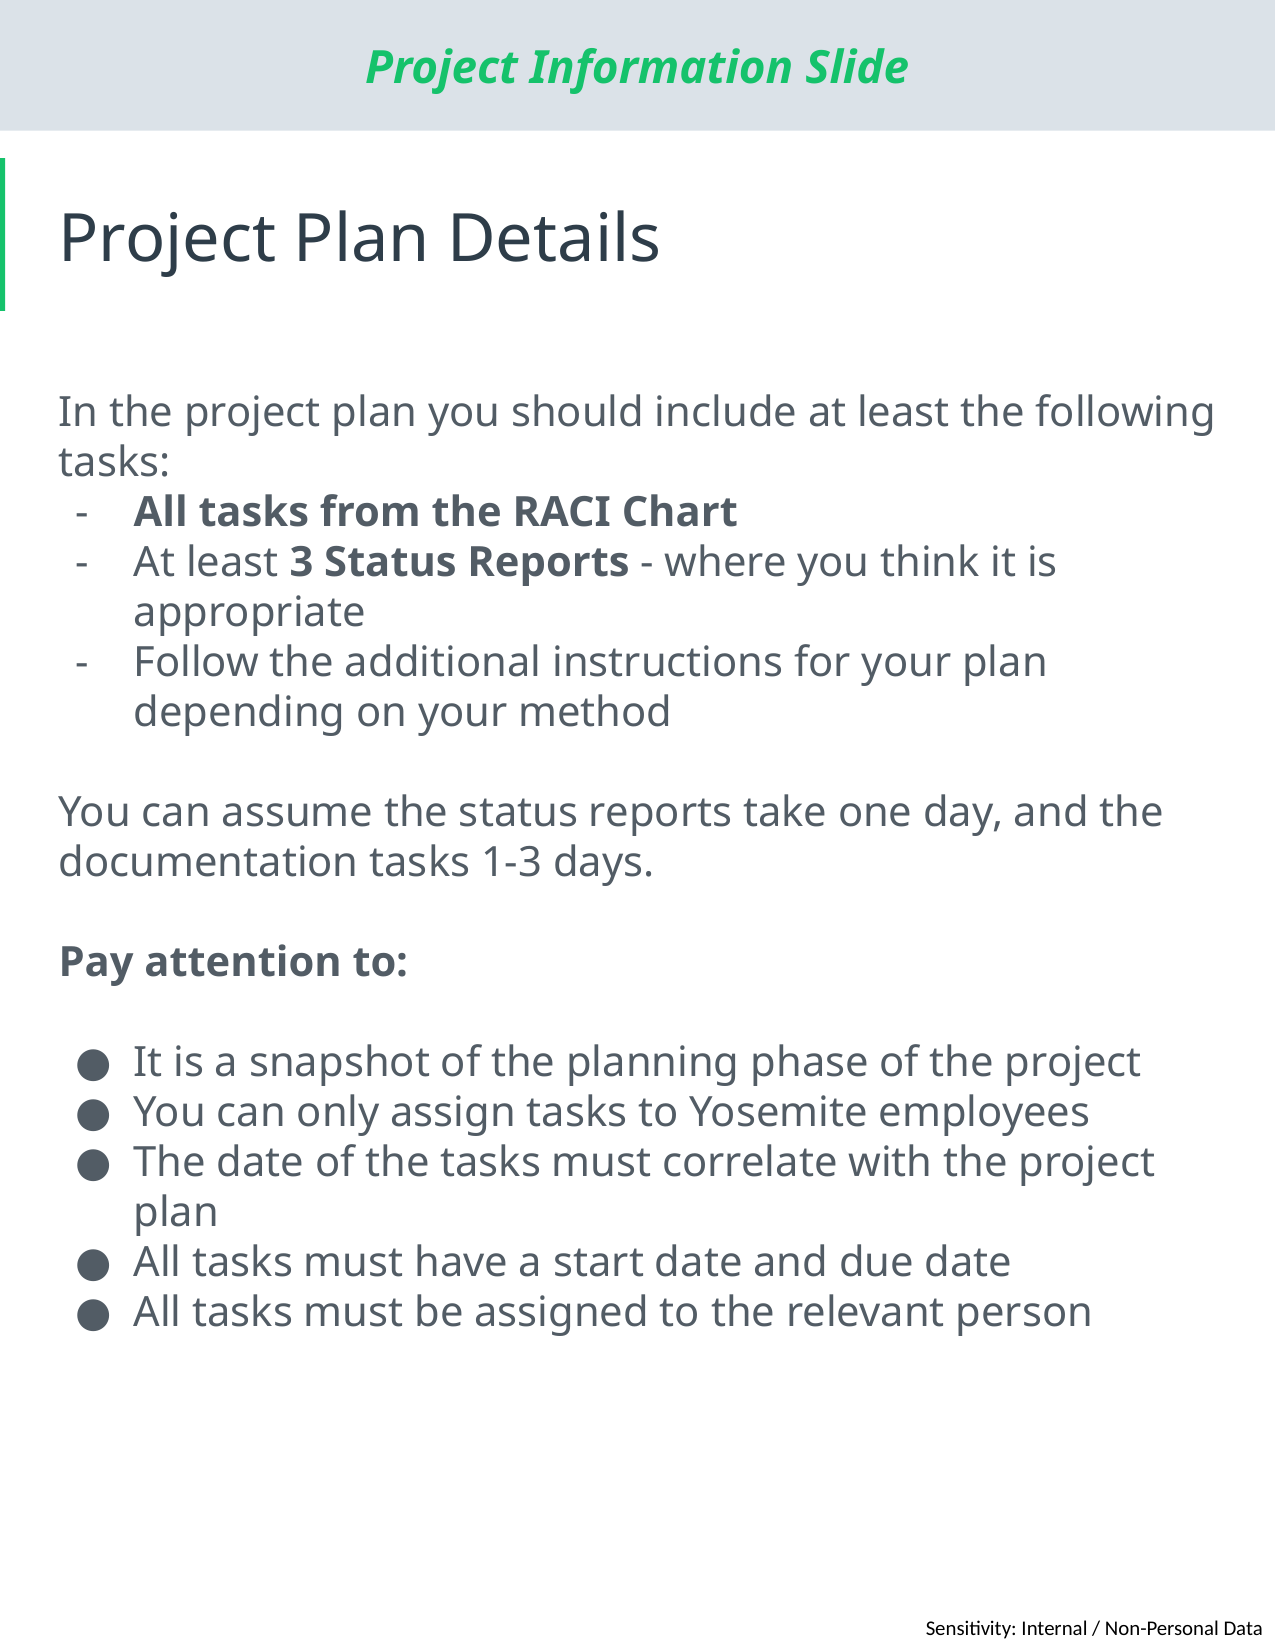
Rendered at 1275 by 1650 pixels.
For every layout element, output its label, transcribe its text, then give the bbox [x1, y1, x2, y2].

title Project Plan Details [43, 142, 1232, 327]
list In the project plan you should include at least the following tasks: All tasks from the RACI Chart At least 3 Status Reports - where you think it is appropriate Follow the additional instructions for your plan depending on your method You can assume the status reports take one day, and the documentation tasks 1-3 days. Pay attention to: It is a snapshot of the planning phase of the project You can only assign tasks to Yosemite employees The date of the tasks must correlate with the project plan All tasks must have a start date and due date All tasks must be assigned to the relevant person [43, 369, 1232, 1466]
